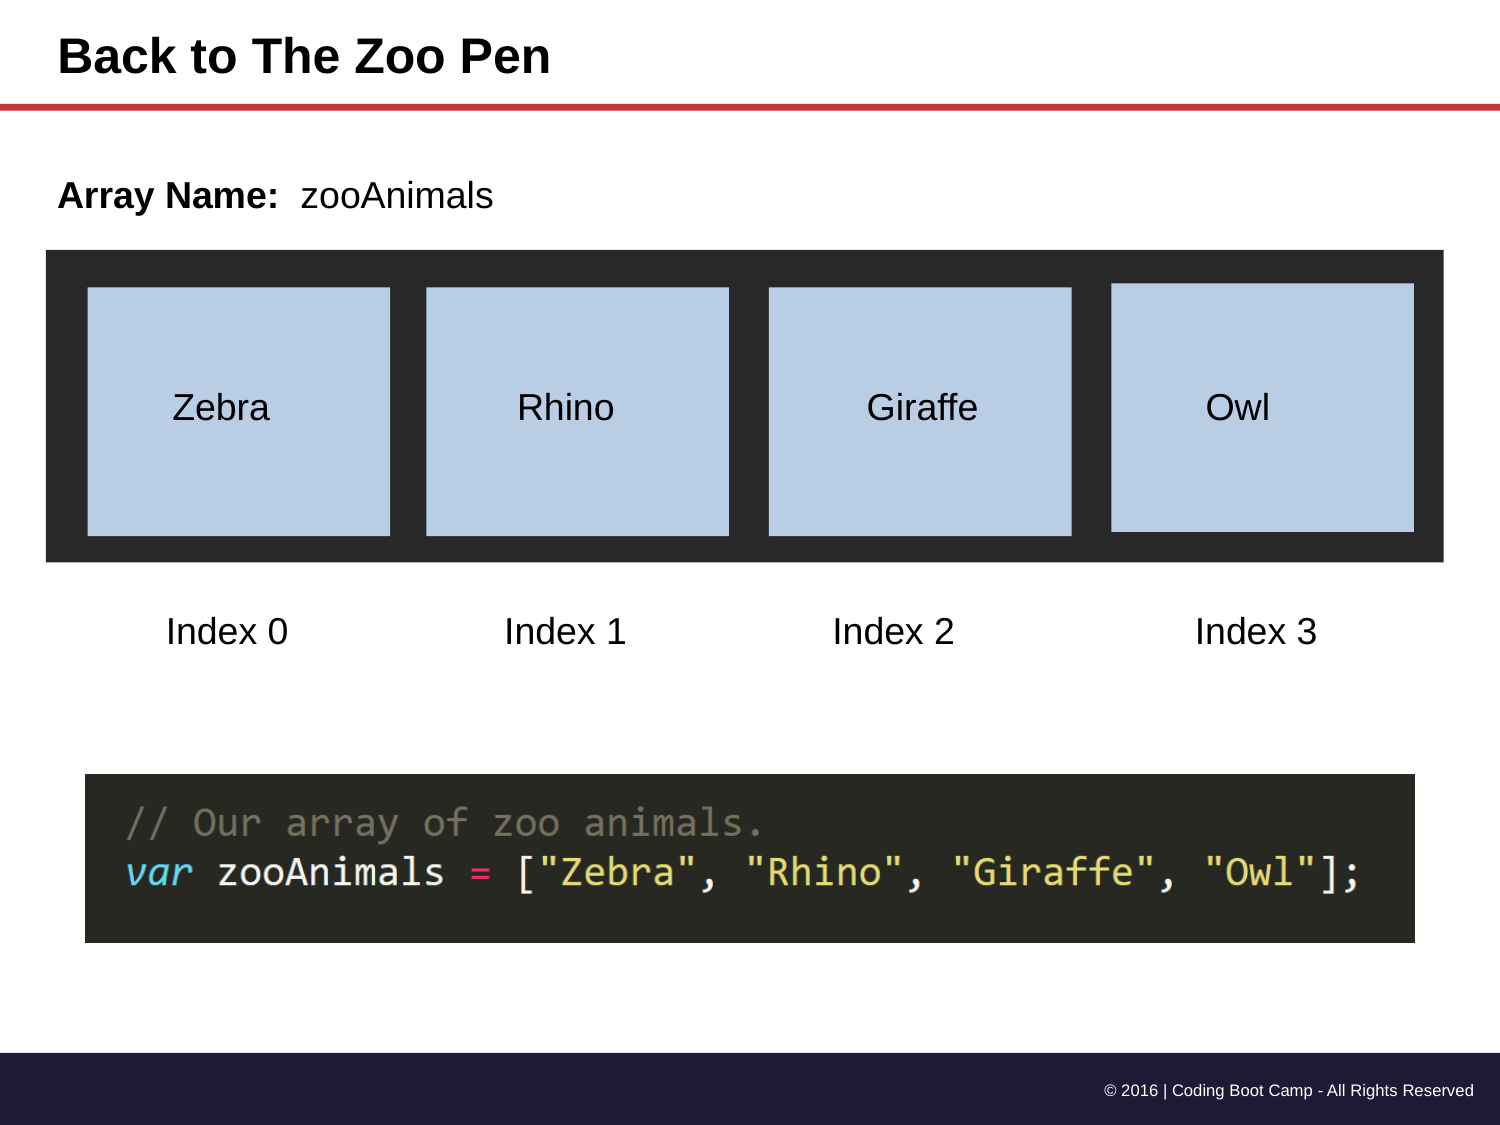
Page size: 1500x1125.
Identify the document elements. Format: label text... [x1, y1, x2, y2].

text_box Index 2 [824, 599, 963, 660]
text_box [768, 287, 1072, 537]
text_box [426, 287, 729, 537]
text_box [87, 287, 391, 537]
text_box Index 3 [1187, 599, 1326, 660]
text_box Index 1 [496, 599, 635, 660]
text_box Index 0 [158, 599, 307, 660]
text_box Rhino [509, 376, 623, 436]
text_box Owl [1198, 376, 1278, 436]
picture [85, 774, 1415, 943]
text_box Array Name: zooAnimals [49, 163, 502, 223]
text_box Giraffe [859, 376, 986, 436]
text_box [1111, 283, 1414, 532]
text_box [45, 249, 1444, 563]
text_box Back to The Zoo Pen [49, 16, 948, 91]
text_box Zebra [164, 376, 278, 436]
